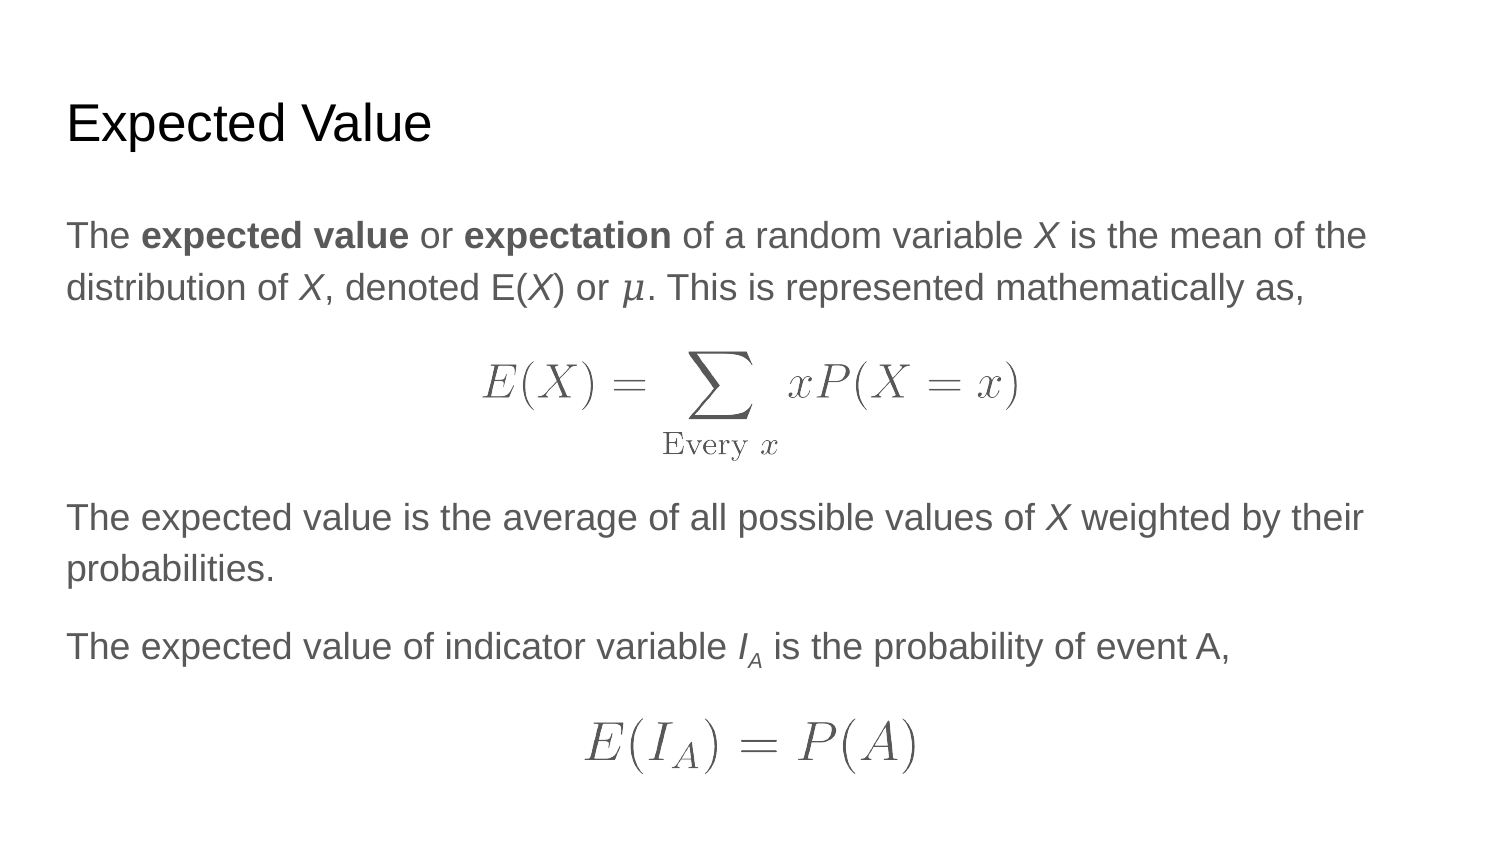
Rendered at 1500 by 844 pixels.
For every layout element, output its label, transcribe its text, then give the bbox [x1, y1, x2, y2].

picture [482, 350, 1018, 461]
picture [584, 718, 916, 775]
list The expected value or expectation of a random variable X is the mean of the distribution of X, denoted E(X) or 𝜇. This is represented mathematically as, The expected value is the average of all possible values of X weighted by their probabilities. The expected value of indicator variable IA is the probability of event A, [51, 189, 1449, 750]
title Expected Value [51, 72, 1449, 167]
